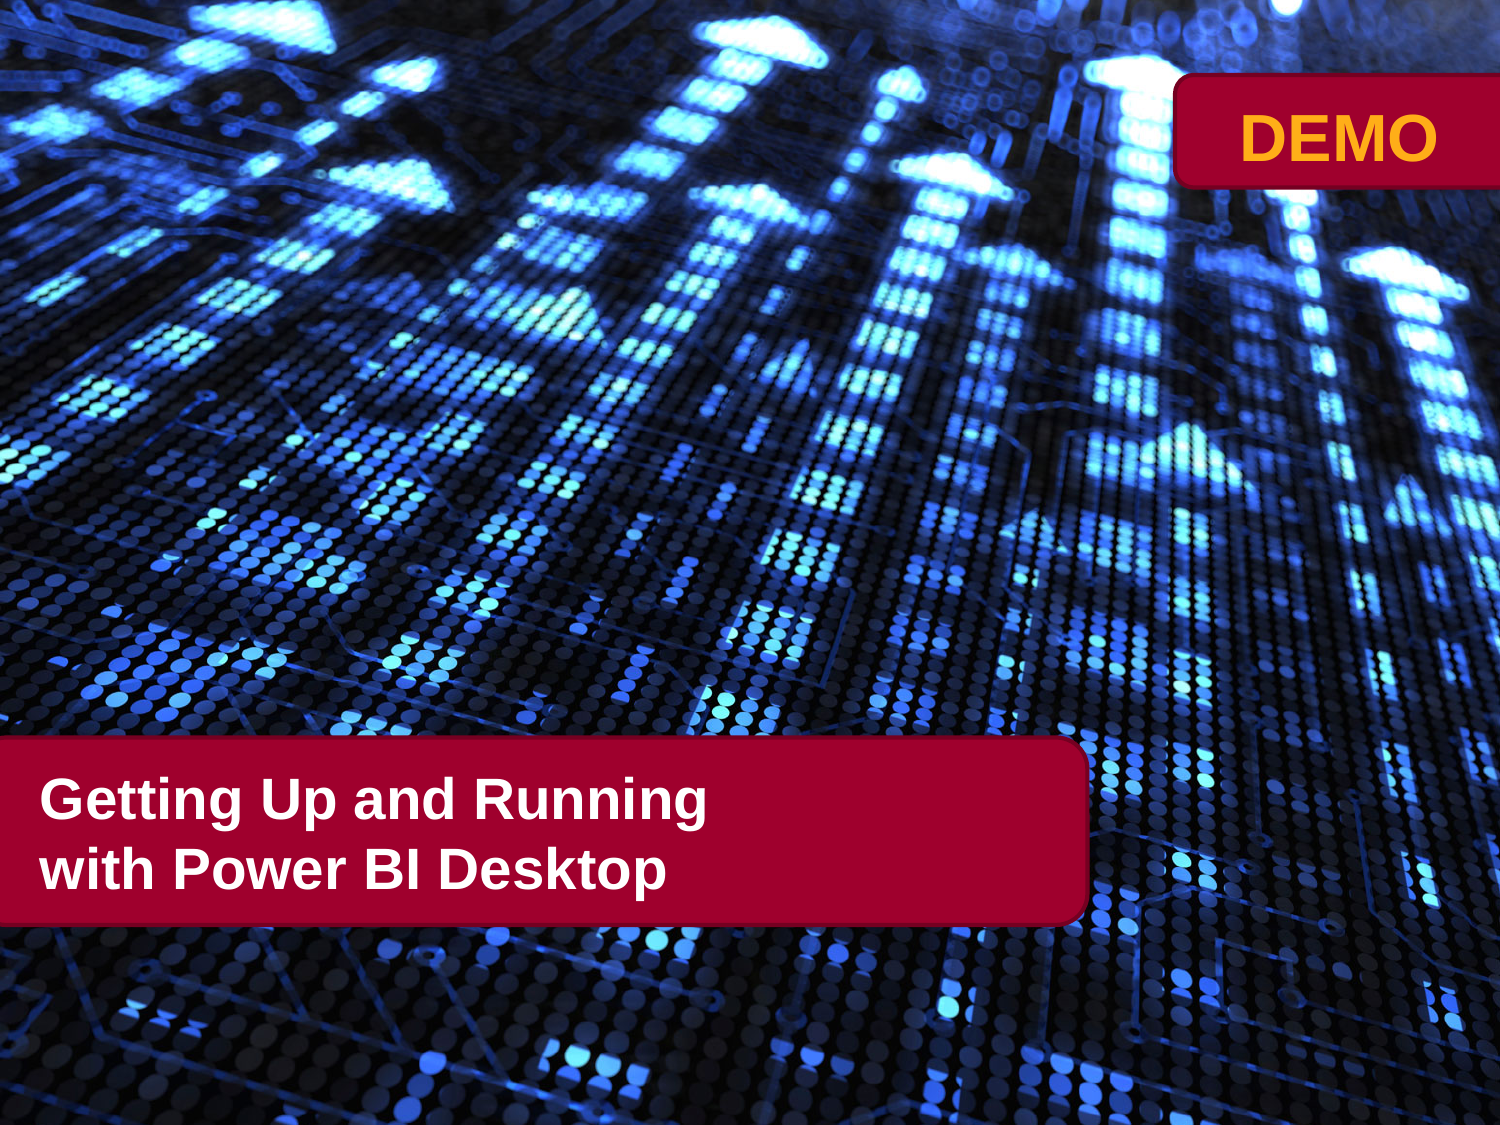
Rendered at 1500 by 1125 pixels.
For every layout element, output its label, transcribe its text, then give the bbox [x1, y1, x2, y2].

picture [0, 0, 1500, 1125]
title Getting Up and Running with Power BI Desktop [24, 750, 1063, 913]
